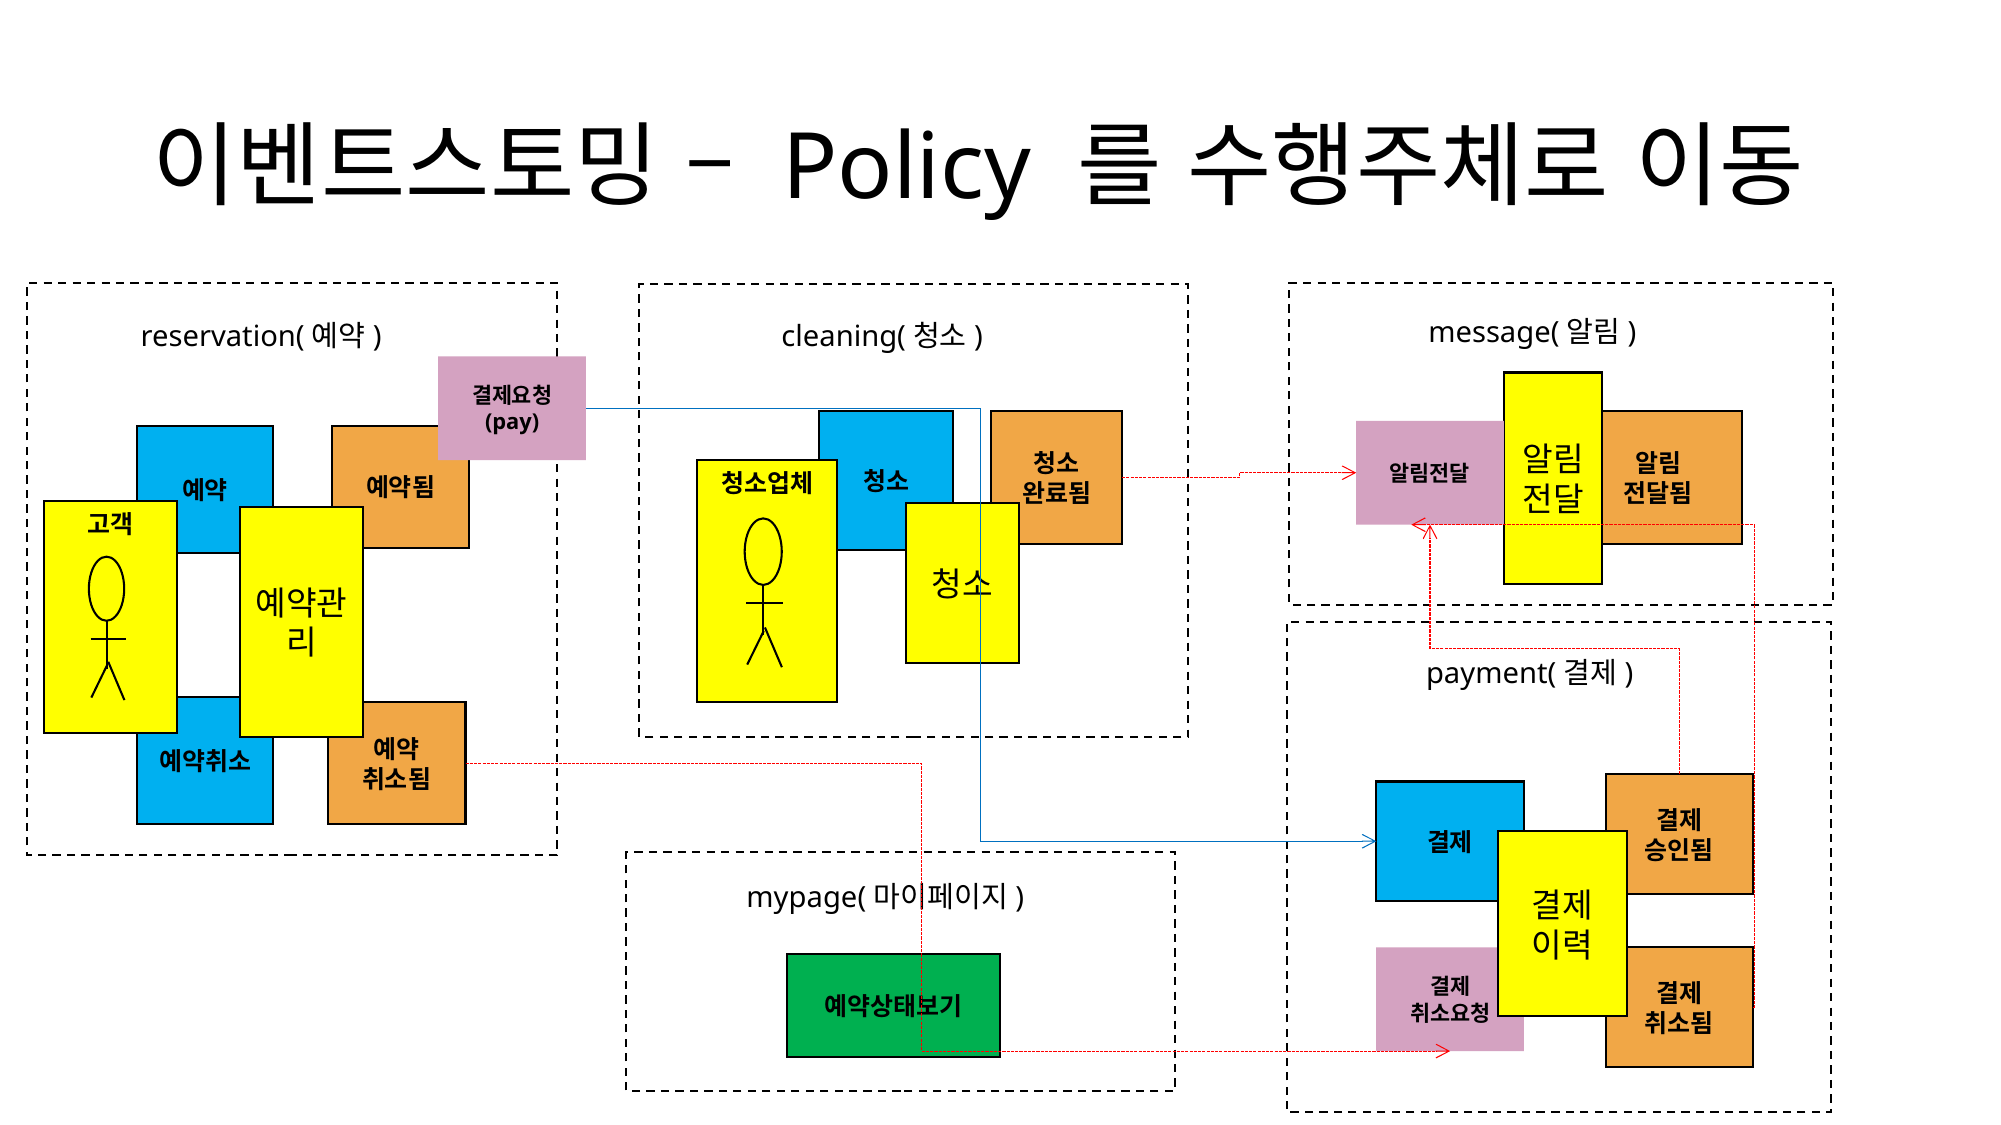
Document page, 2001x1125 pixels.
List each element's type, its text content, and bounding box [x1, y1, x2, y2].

title 이벤트스토밍 – Policy 를 수행주체로 이동 [137, 59, 1920, 278]
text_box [1286, 621, 1832, 1113]
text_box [585, 408, 1377, 763]
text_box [465, 763, 1451, 1052]
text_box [1122, 472, 1357, 478]
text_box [626, 1052, 1176, 1091]
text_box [1411, 524, 1754, 1008]
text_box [639, 284, 1189, 408]
text_box 결제요청 (pay) [558, 355, 587, 461]
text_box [1289, 283, 1834, 605]
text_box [27, 283, 558, 856]
